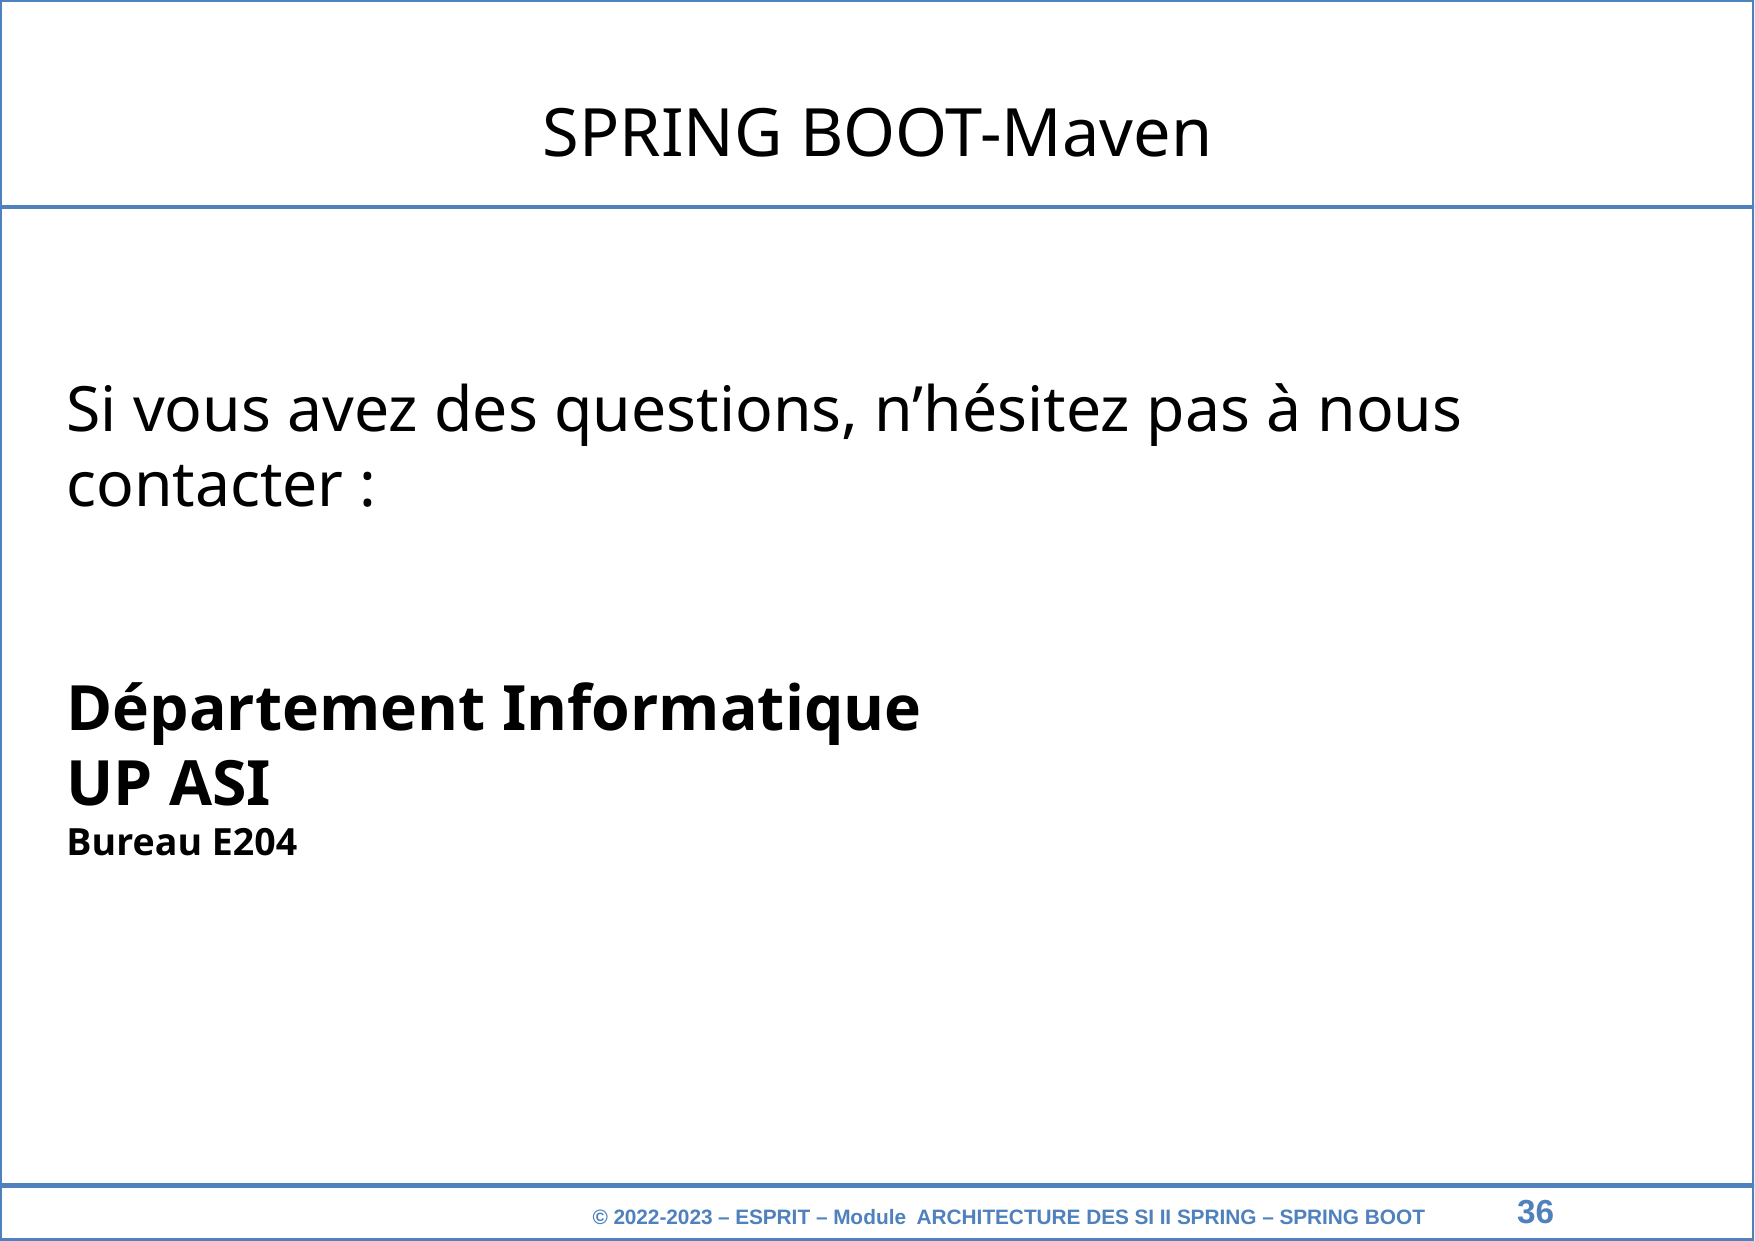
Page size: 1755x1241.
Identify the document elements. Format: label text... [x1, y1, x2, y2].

slide_number 36 [1486, 1202, 1733, 1231]
text_box SPRING BOOT-Maven [0, 6, 1755, 167]
text_box Si vous avez des questions, n’hésitez pas à nous contacter : Département Informatique UP ASI Bureau E204 [50, 210, 1705, 1186]
